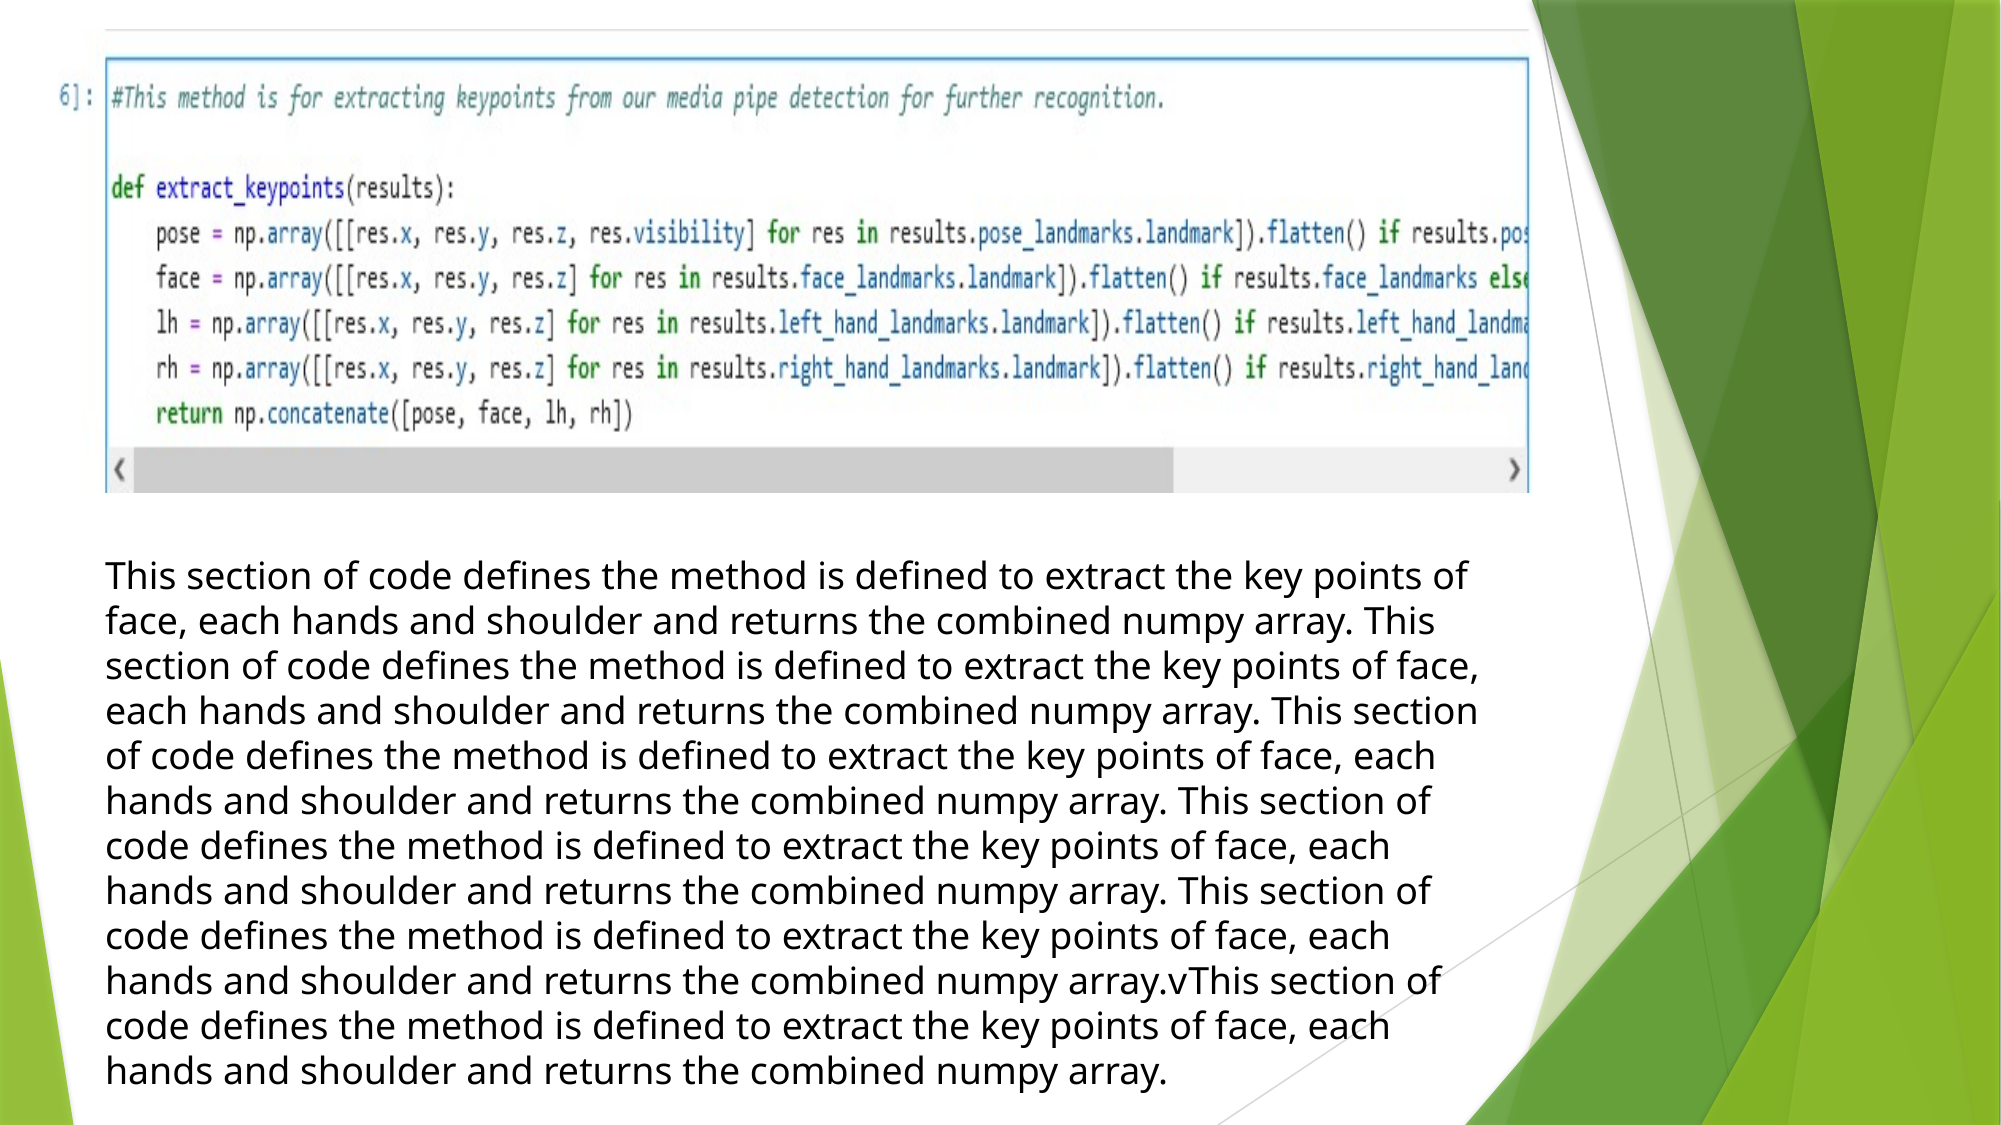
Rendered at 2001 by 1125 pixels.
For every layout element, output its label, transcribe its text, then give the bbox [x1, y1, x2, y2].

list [57, 28, 1534, 494]
text_box This section of code defines the method is defined to extract the key points of face, each hands and shoulder and returns the combined numpy array. This section of code defines the method is defined to extract the key points of face, each hands and shoulder and returns the combined numpy array. This section of code defines the method is defined to extract the key points of face, each hands and shoulder and returns the combined numpy array. This section of code defines the method is defined to extract the key points of face, each hands and shoulder and returns the combined numpy array. This section of code defines the method is defined to extract the key points of face, each hands and shoulder and returns the combined numpy array.vThis section of code defines the method is defined to extract the key points of face, each hands and shoulder and returns the combined numpy array. [90, 544, 1522, 1100]
